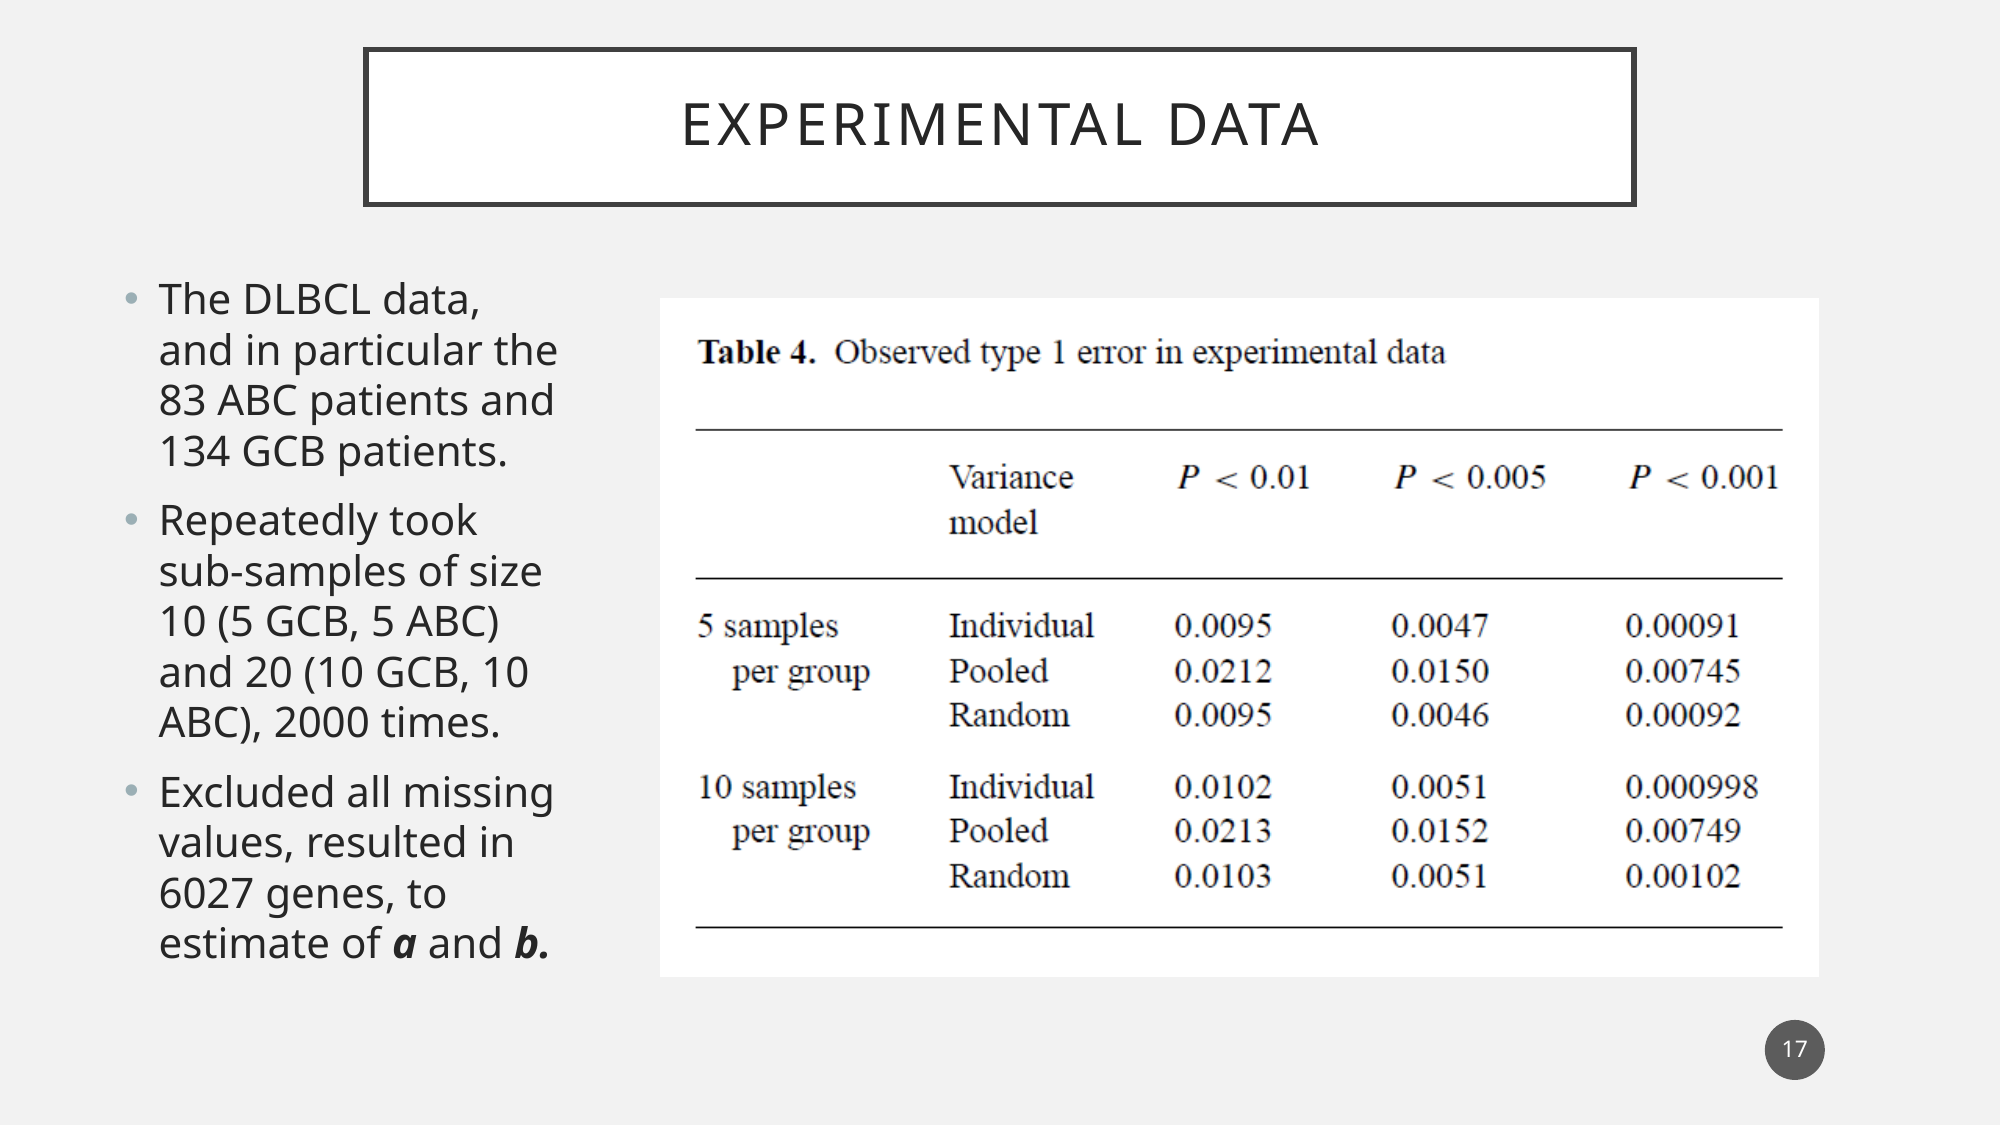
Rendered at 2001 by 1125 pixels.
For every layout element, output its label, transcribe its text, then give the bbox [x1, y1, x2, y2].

picture [660, 298, 1819, 977]
title EXPERIMENTAL DATA [363, 47, 1637, 207]
slide_number 17 [1764, 1019, 1825, 1080]
list The DLBCL data, and in particular the 83 ABC patients and 134 GCB patients. Repeatedly took sub-samples of size 10 (5 GCB, 5 ABC) and 20 (10 GCB, 10 ABC), 2000 times. Excluded all missing values, resulted in 6027 genes, to estimate of a and b. [109, 265, 579, 990]
